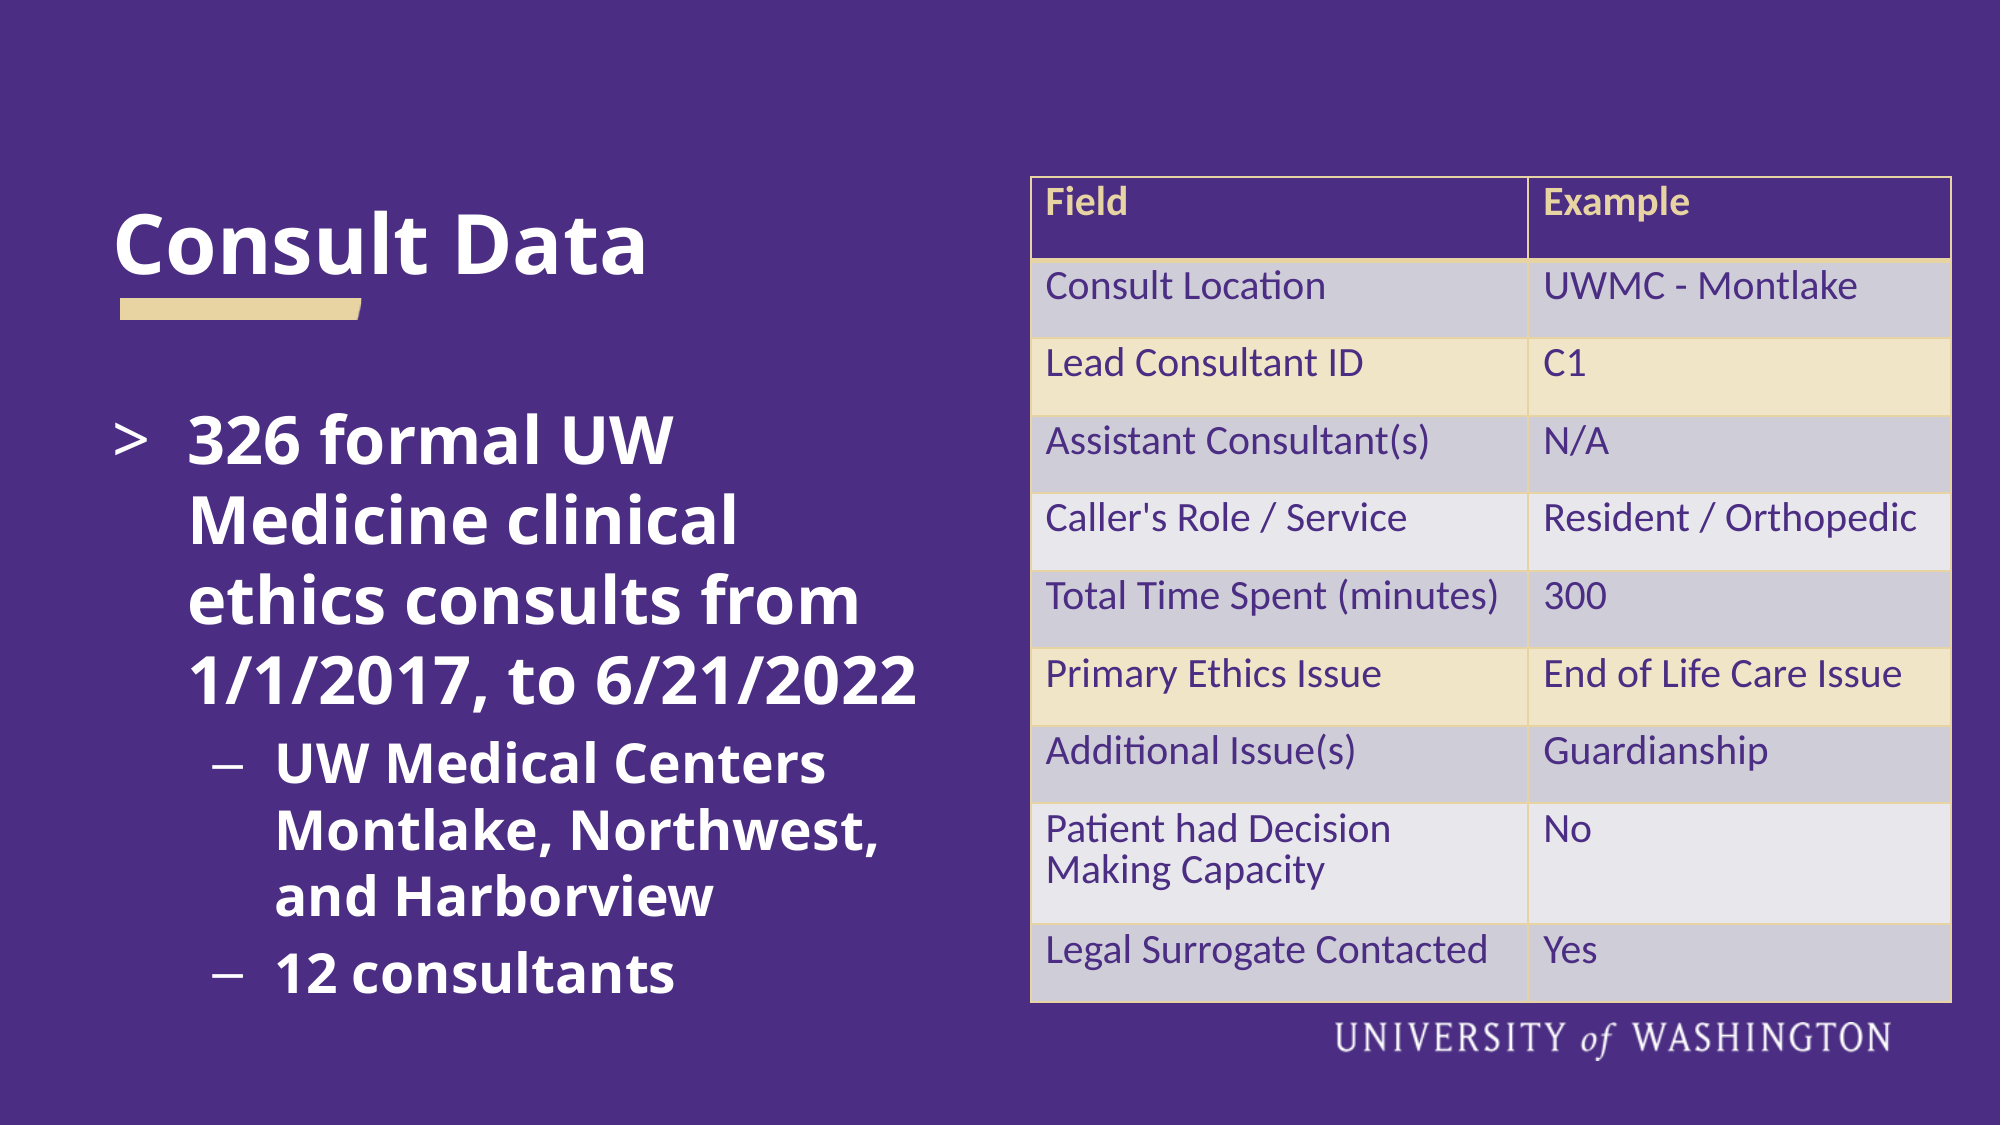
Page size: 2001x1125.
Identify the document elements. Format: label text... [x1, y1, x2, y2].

table_cell Total Time Spent (minutes) [1032, 572, 1527, 647]
table_cell Caller's Role / Service​ [1032, 494, 1527, 570]
table_cell No​ [1529, 804, 1950, 923]
picture [1335, 1022, 1891, 1061]
table_cell Assistant Consultant(s)​ [1032, 417, 1527, 492]
table_cell C1​ [1529, 339, 1950, 415]
list 326 formal UW Medicine clinical ethics consults from 1/1/2017, to 6/21/2022 UW Medical Centers Montlake, Northwest, and Harborview 12 consultants [97, 390, 950, 949]
table_cell Yes​ [1529, 925, 1950, 1001]
table_cell Guardianship​ [1529, 727, 1950, 802]
table_cell UWMC - Montlake​ [1529, 263, 1950, 337]
table_cell Lead Consultant ID​ [1032, 339, 1527, 415]
table_cell Additional Issue(s)​ [1032, 727, 1527, 802]
title Consult Data [97, 81, 1891, 299]
table_cell Resident / Orthopedic​ [1529, 494, 1950, 570]
table_cell Patient had Decision Making Capacity​ [1032, 804, 1527, 923]
table_header Field​ [1032, 178, 1527, 258]
table_cell Consult Location​ [1032, 263, 1527, 337]
table_cell 300 [1529, 572, 1950, 647]
table_cell Primary Ethics Issue​ [1032, 649, 1527, 725]
table_cell N/A​ [1529, 417, 1950, 492]
table_header Example​ [1529, 178, 1950, 258]
table_cell End of Life Care Issue​ [1529, 649, 1950, 725]
table_cell Legal Surrogate Contacted​ [1032, 925, 1527, 1001]
